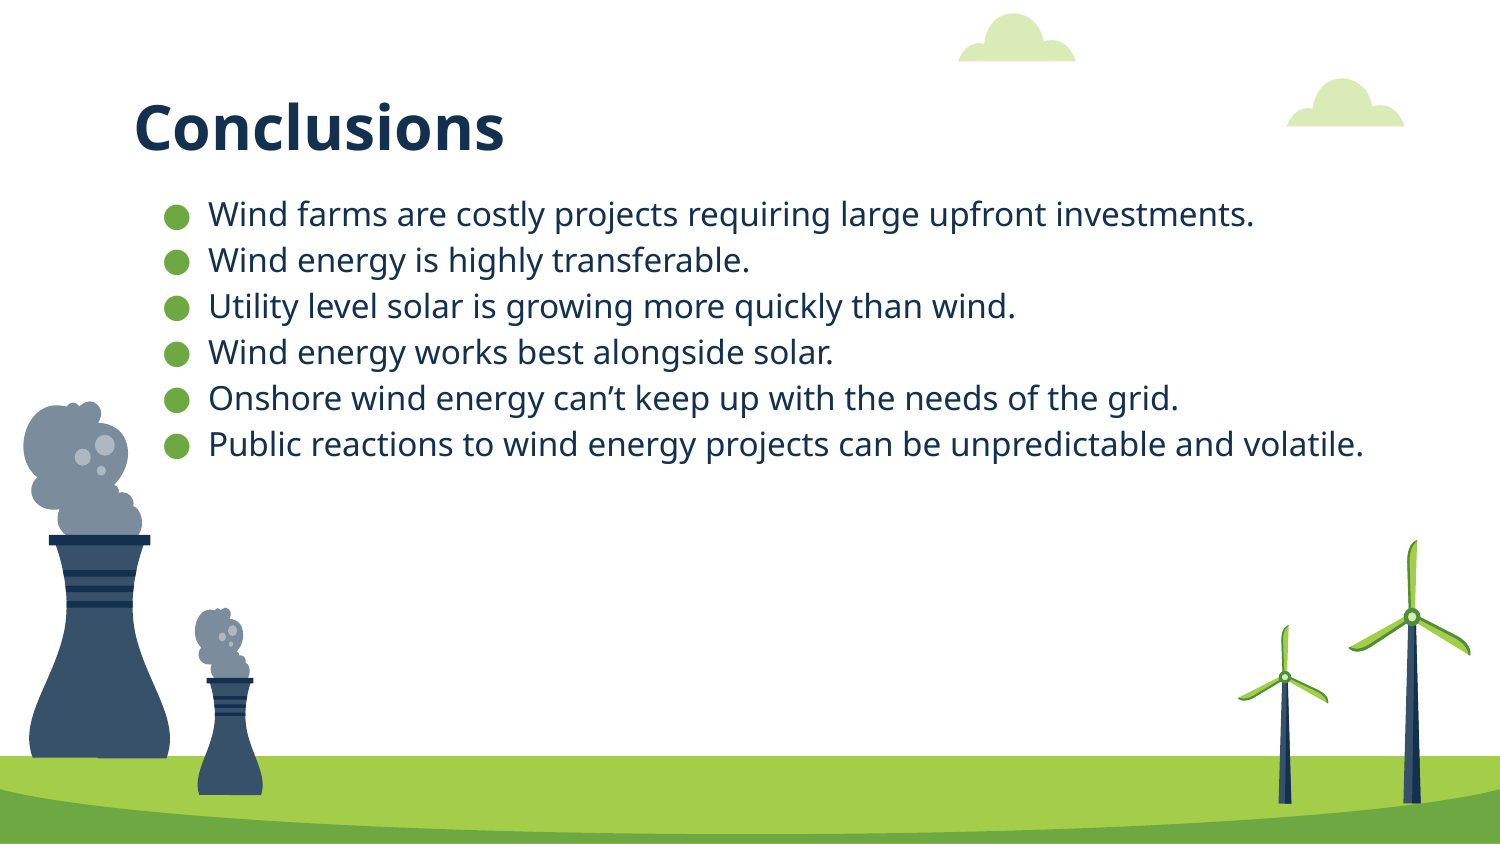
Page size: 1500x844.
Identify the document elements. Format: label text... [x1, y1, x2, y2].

list Wind farms are costly projects requiring large upfront investments. Wind energy is highly transferable. Utility level solar is growing more quickly than wind. Wind energy works best alongside solar. Onshore wind energy can’t keep up with the needs of the grid. Public reactions to wind energy projects can be unpredictable and volatile. [118, 172, 1382, 723]
text_box [958, 13, 1076, 62]
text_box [11, 401, 181, 759]
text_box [189, 607, 268, 796]
title Conclusions [118, 72, 1382, 167]
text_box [1348, 539, 1474, 804]
text_box [1286, 78, 1405, 127]
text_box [1237, 624, 1331, 804]
